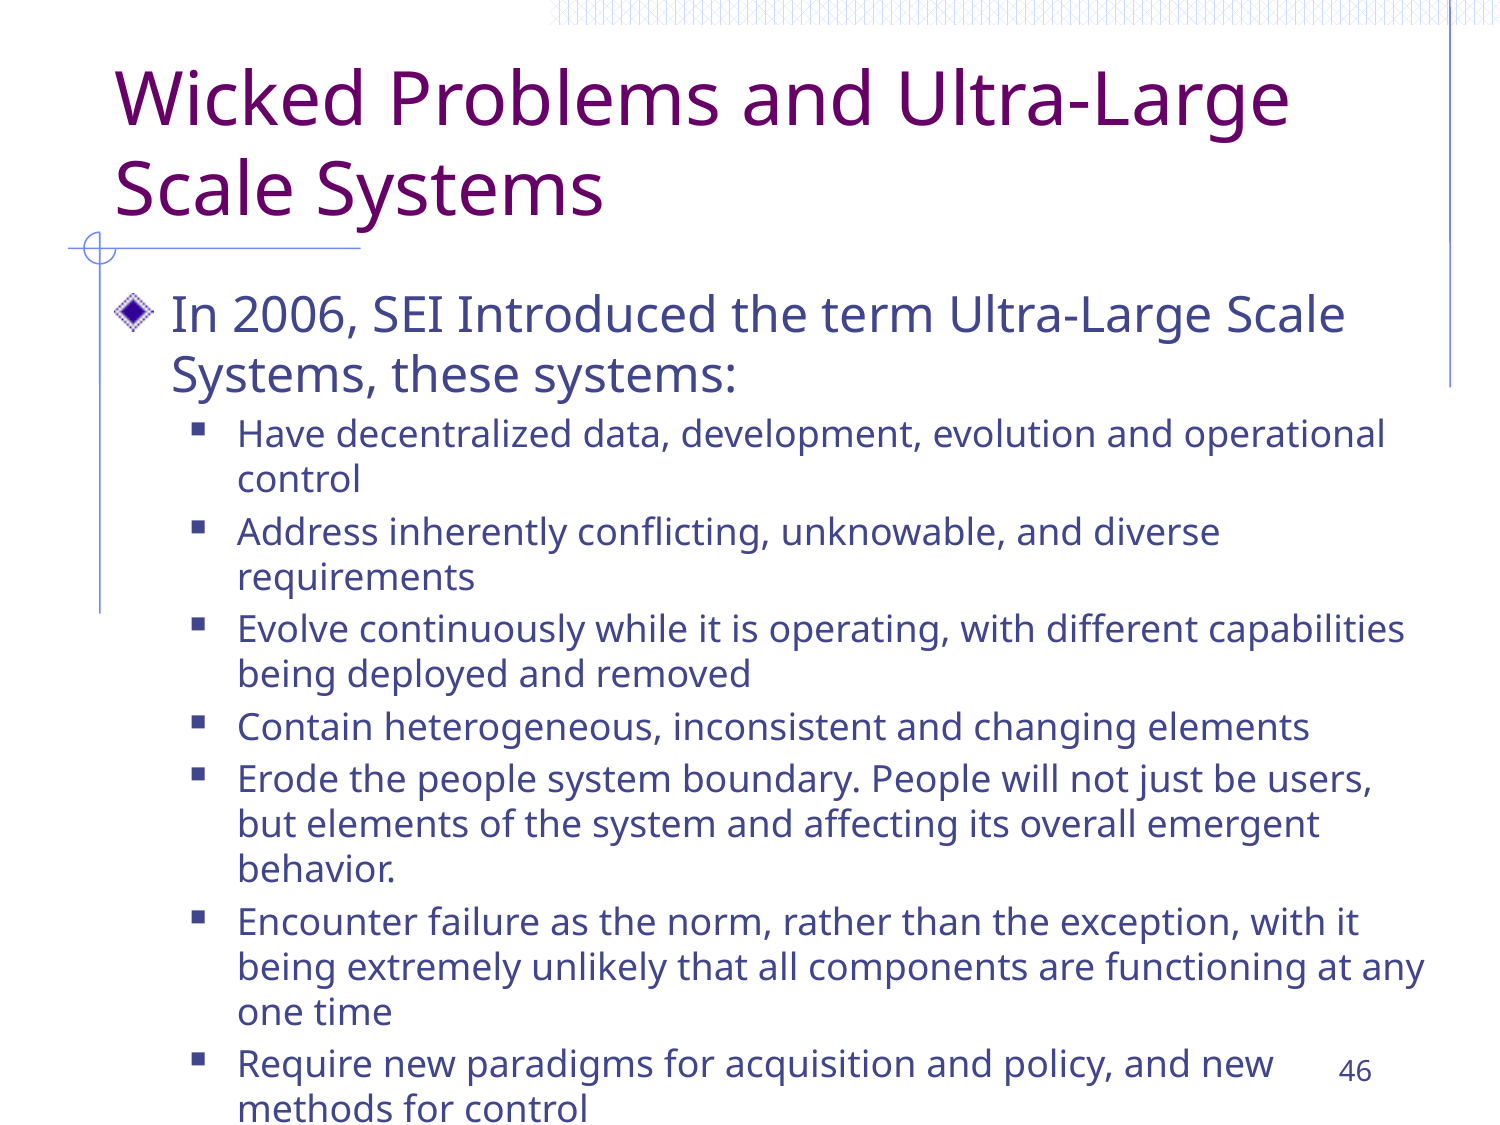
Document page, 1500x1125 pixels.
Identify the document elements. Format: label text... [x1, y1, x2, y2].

title Wicked Problems and Ultra-Large Scale Systems [99, 50, 1375, 238]
picture [114, 293, 154, 332]
list In 2006, SEI Introduced the term Ultra-Large Scale Systems, these systems: Have decentralized data, development, evolution and operational control Address inherently conflicting, unknowable, and diverse requirements Evolve continuously while it is operating, with different capabilities being deployed and removed Contain heterogeneous, inconsistent and changing elements Erode the people system boundary. People will not just be users, but elements of the system and affecting its overall emergent behavior. Encounter failure as the norm, rather than the exception, with it being extremely unlikely that all components are functioning at any one time Require new paradigms for acquisition and policy, and new methods for control [99, 275, 1450, 950]
slide_number 46 [1074, 1025, 1388, 1100]
